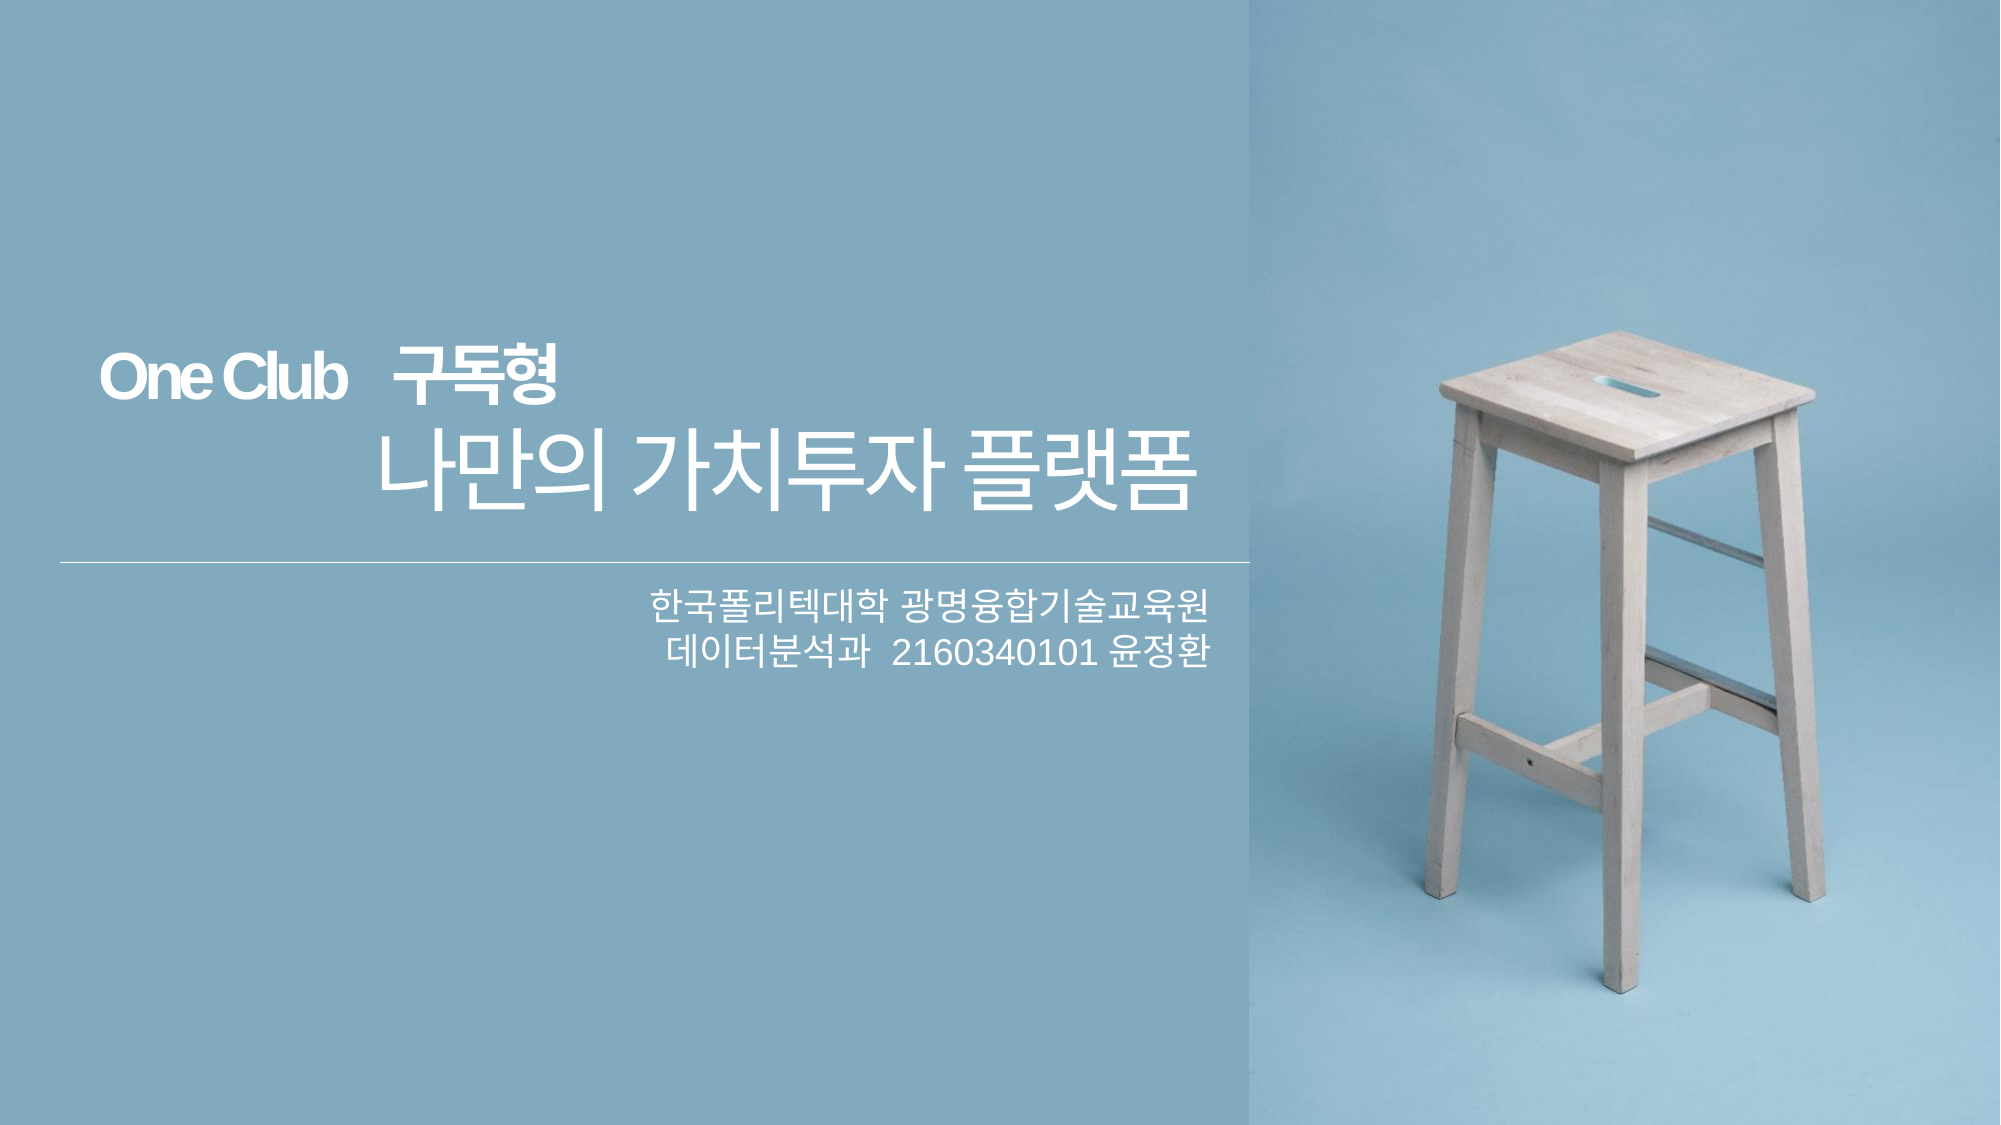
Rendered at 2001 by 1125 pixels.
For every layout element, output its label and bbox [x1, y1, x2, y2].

picture [1249, 0, 2000, 1125]
text_box [59, 325, 1254, 682]
